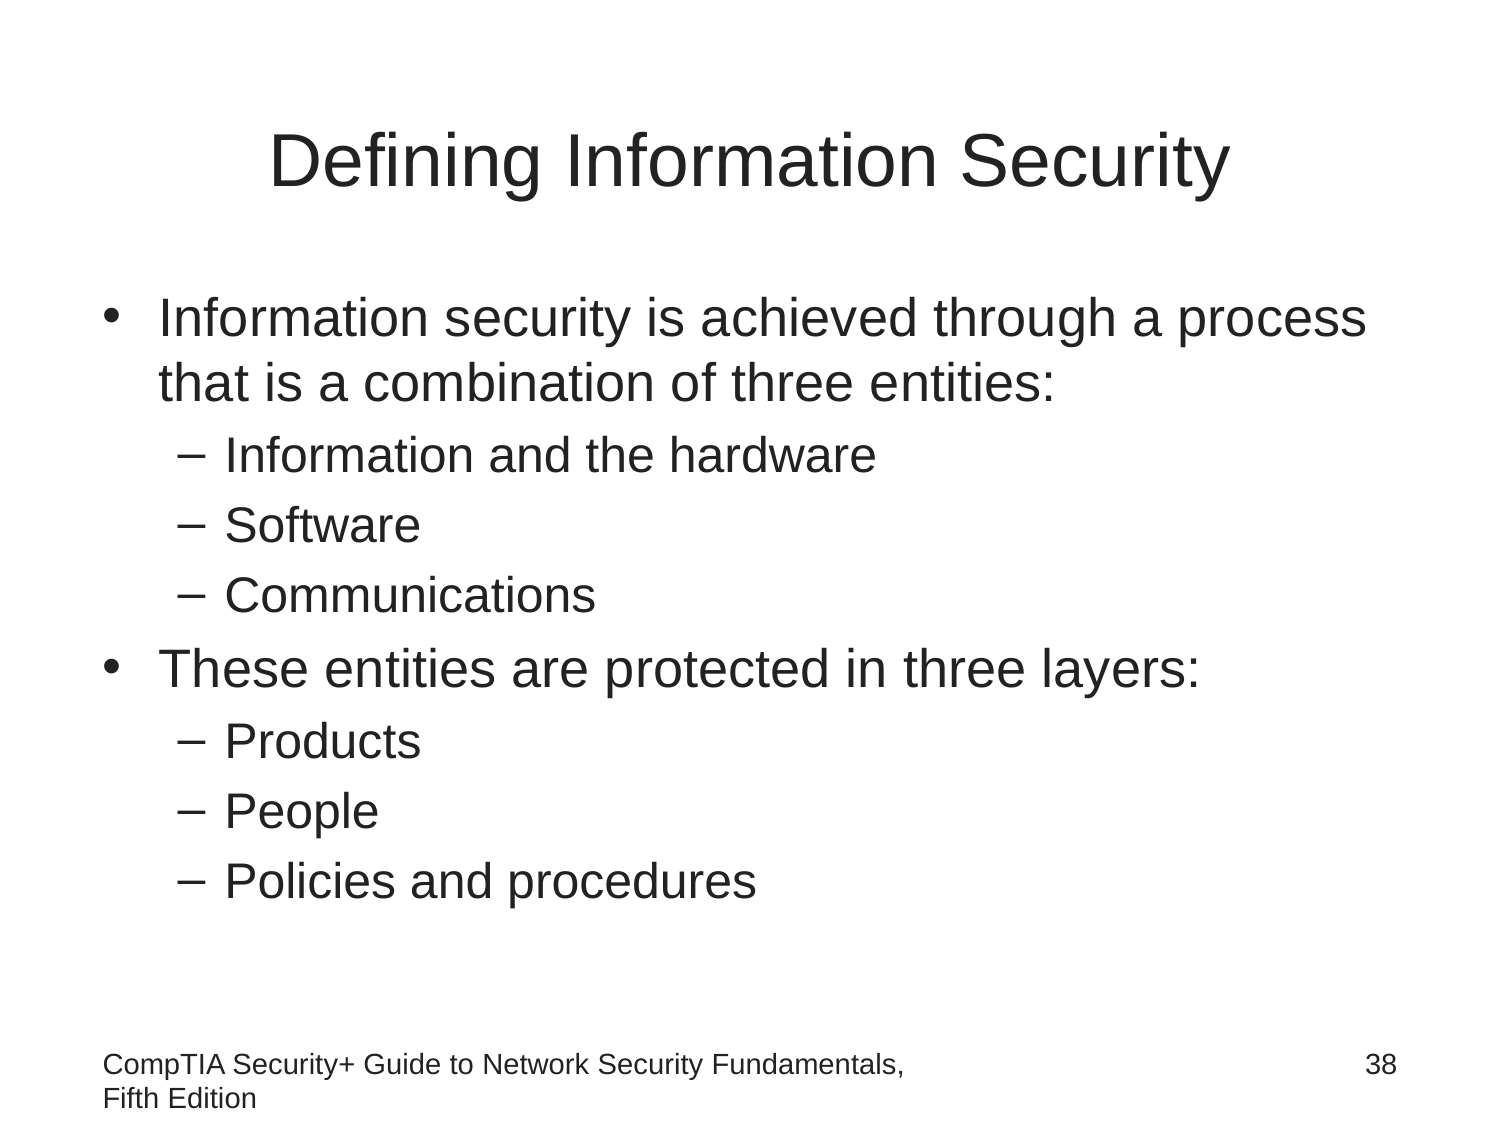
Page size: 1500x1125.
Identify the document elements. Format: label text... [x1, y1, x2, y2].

text_box 38 [1324, 1037, 1413, 1100]
text_box CompTIA Security+ Guide to Network Security Fundamentals, Fifth Edition [87, 1037, 938, 1100]
list Information security is achieved through a process that is a combination of three entities: Information and the hardware Software Communications These entities are protected in three layers: Products People Policies and procedures [87, 275, 1413, 1025]
title Defining Information Security [87, 62, 1413, 250]
